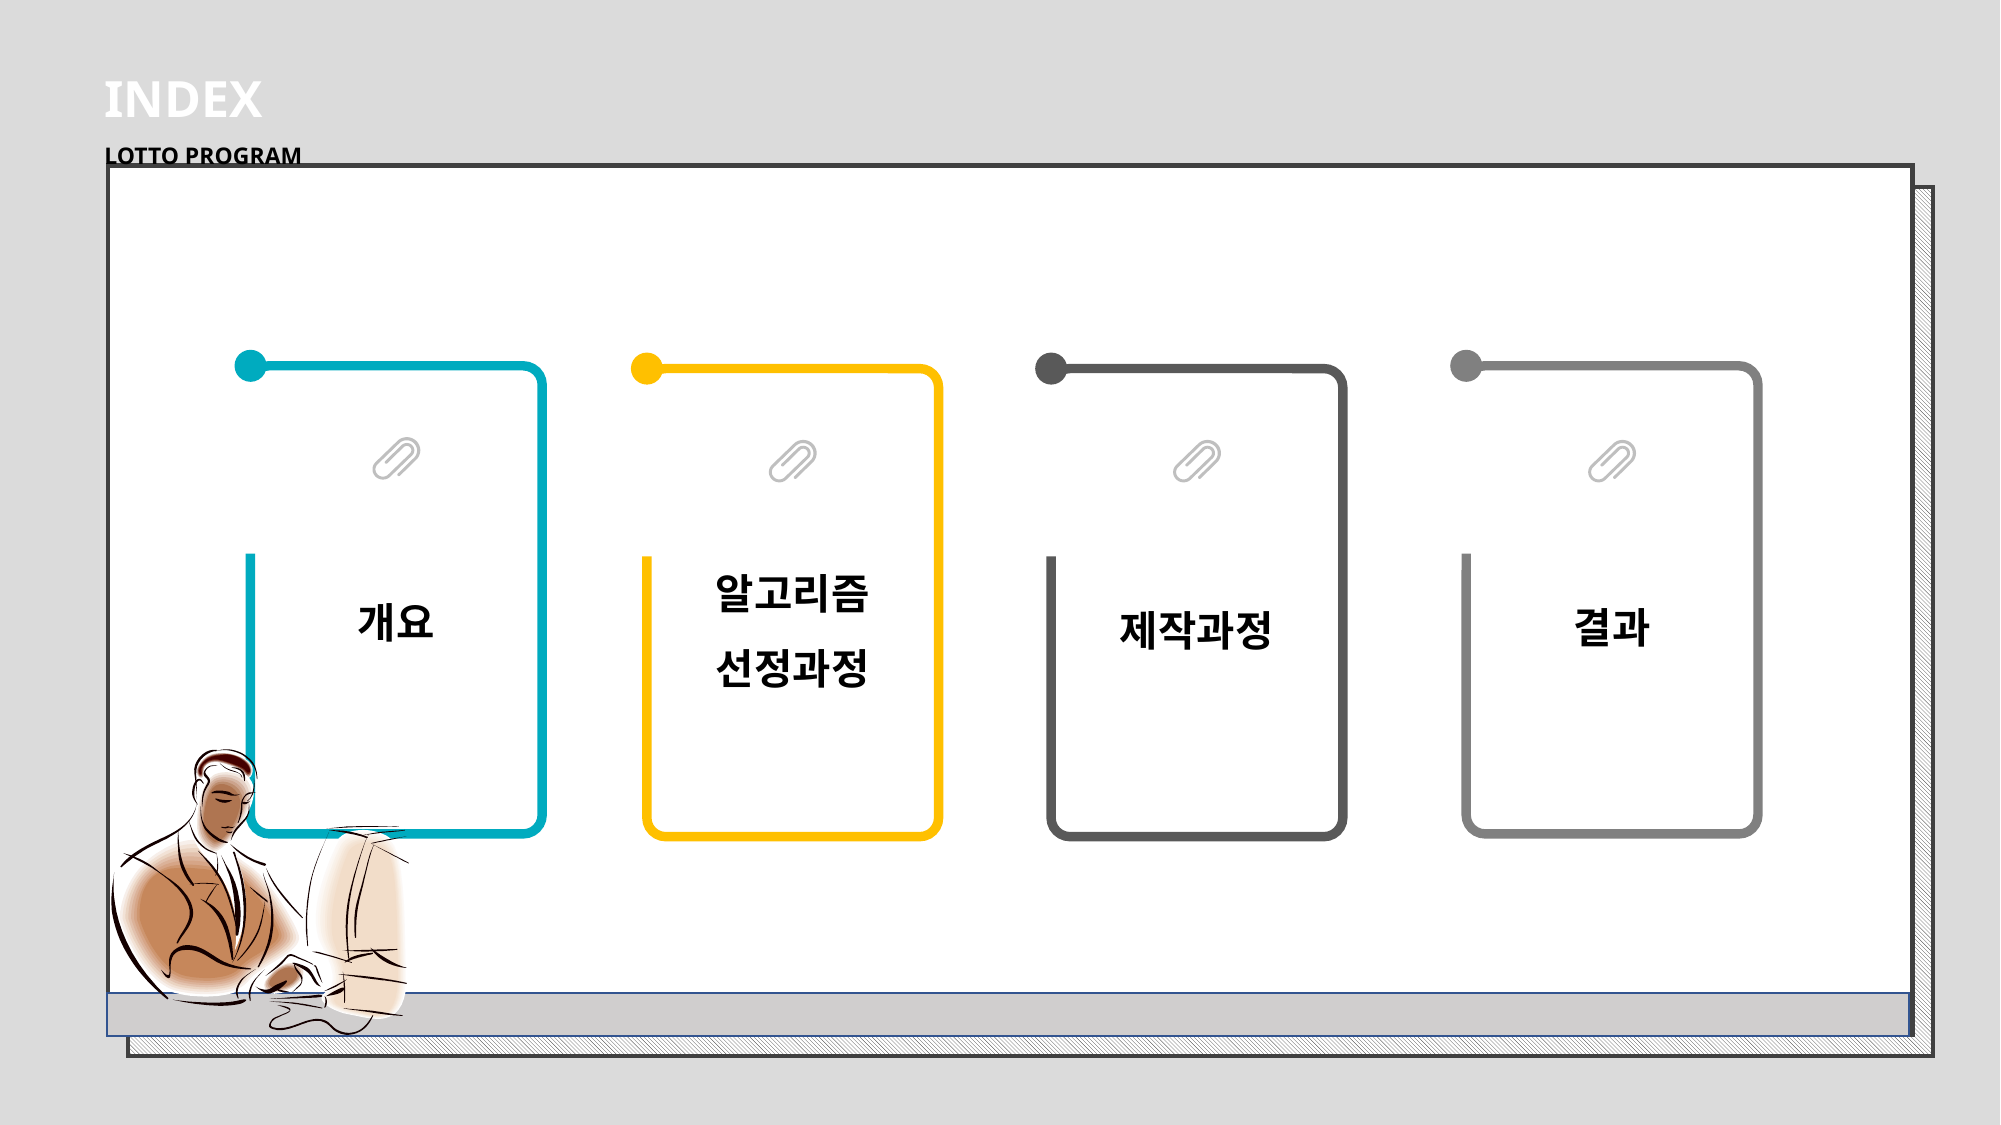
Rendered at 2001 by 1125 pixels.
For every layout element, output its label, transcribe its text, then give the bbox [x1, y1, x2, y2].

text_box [107, 165, 1933, 1056]
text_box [102, 349, 1758, 1039]
text_box INDEX LOTTO PROGRAM [89, 60, 995, 177]
